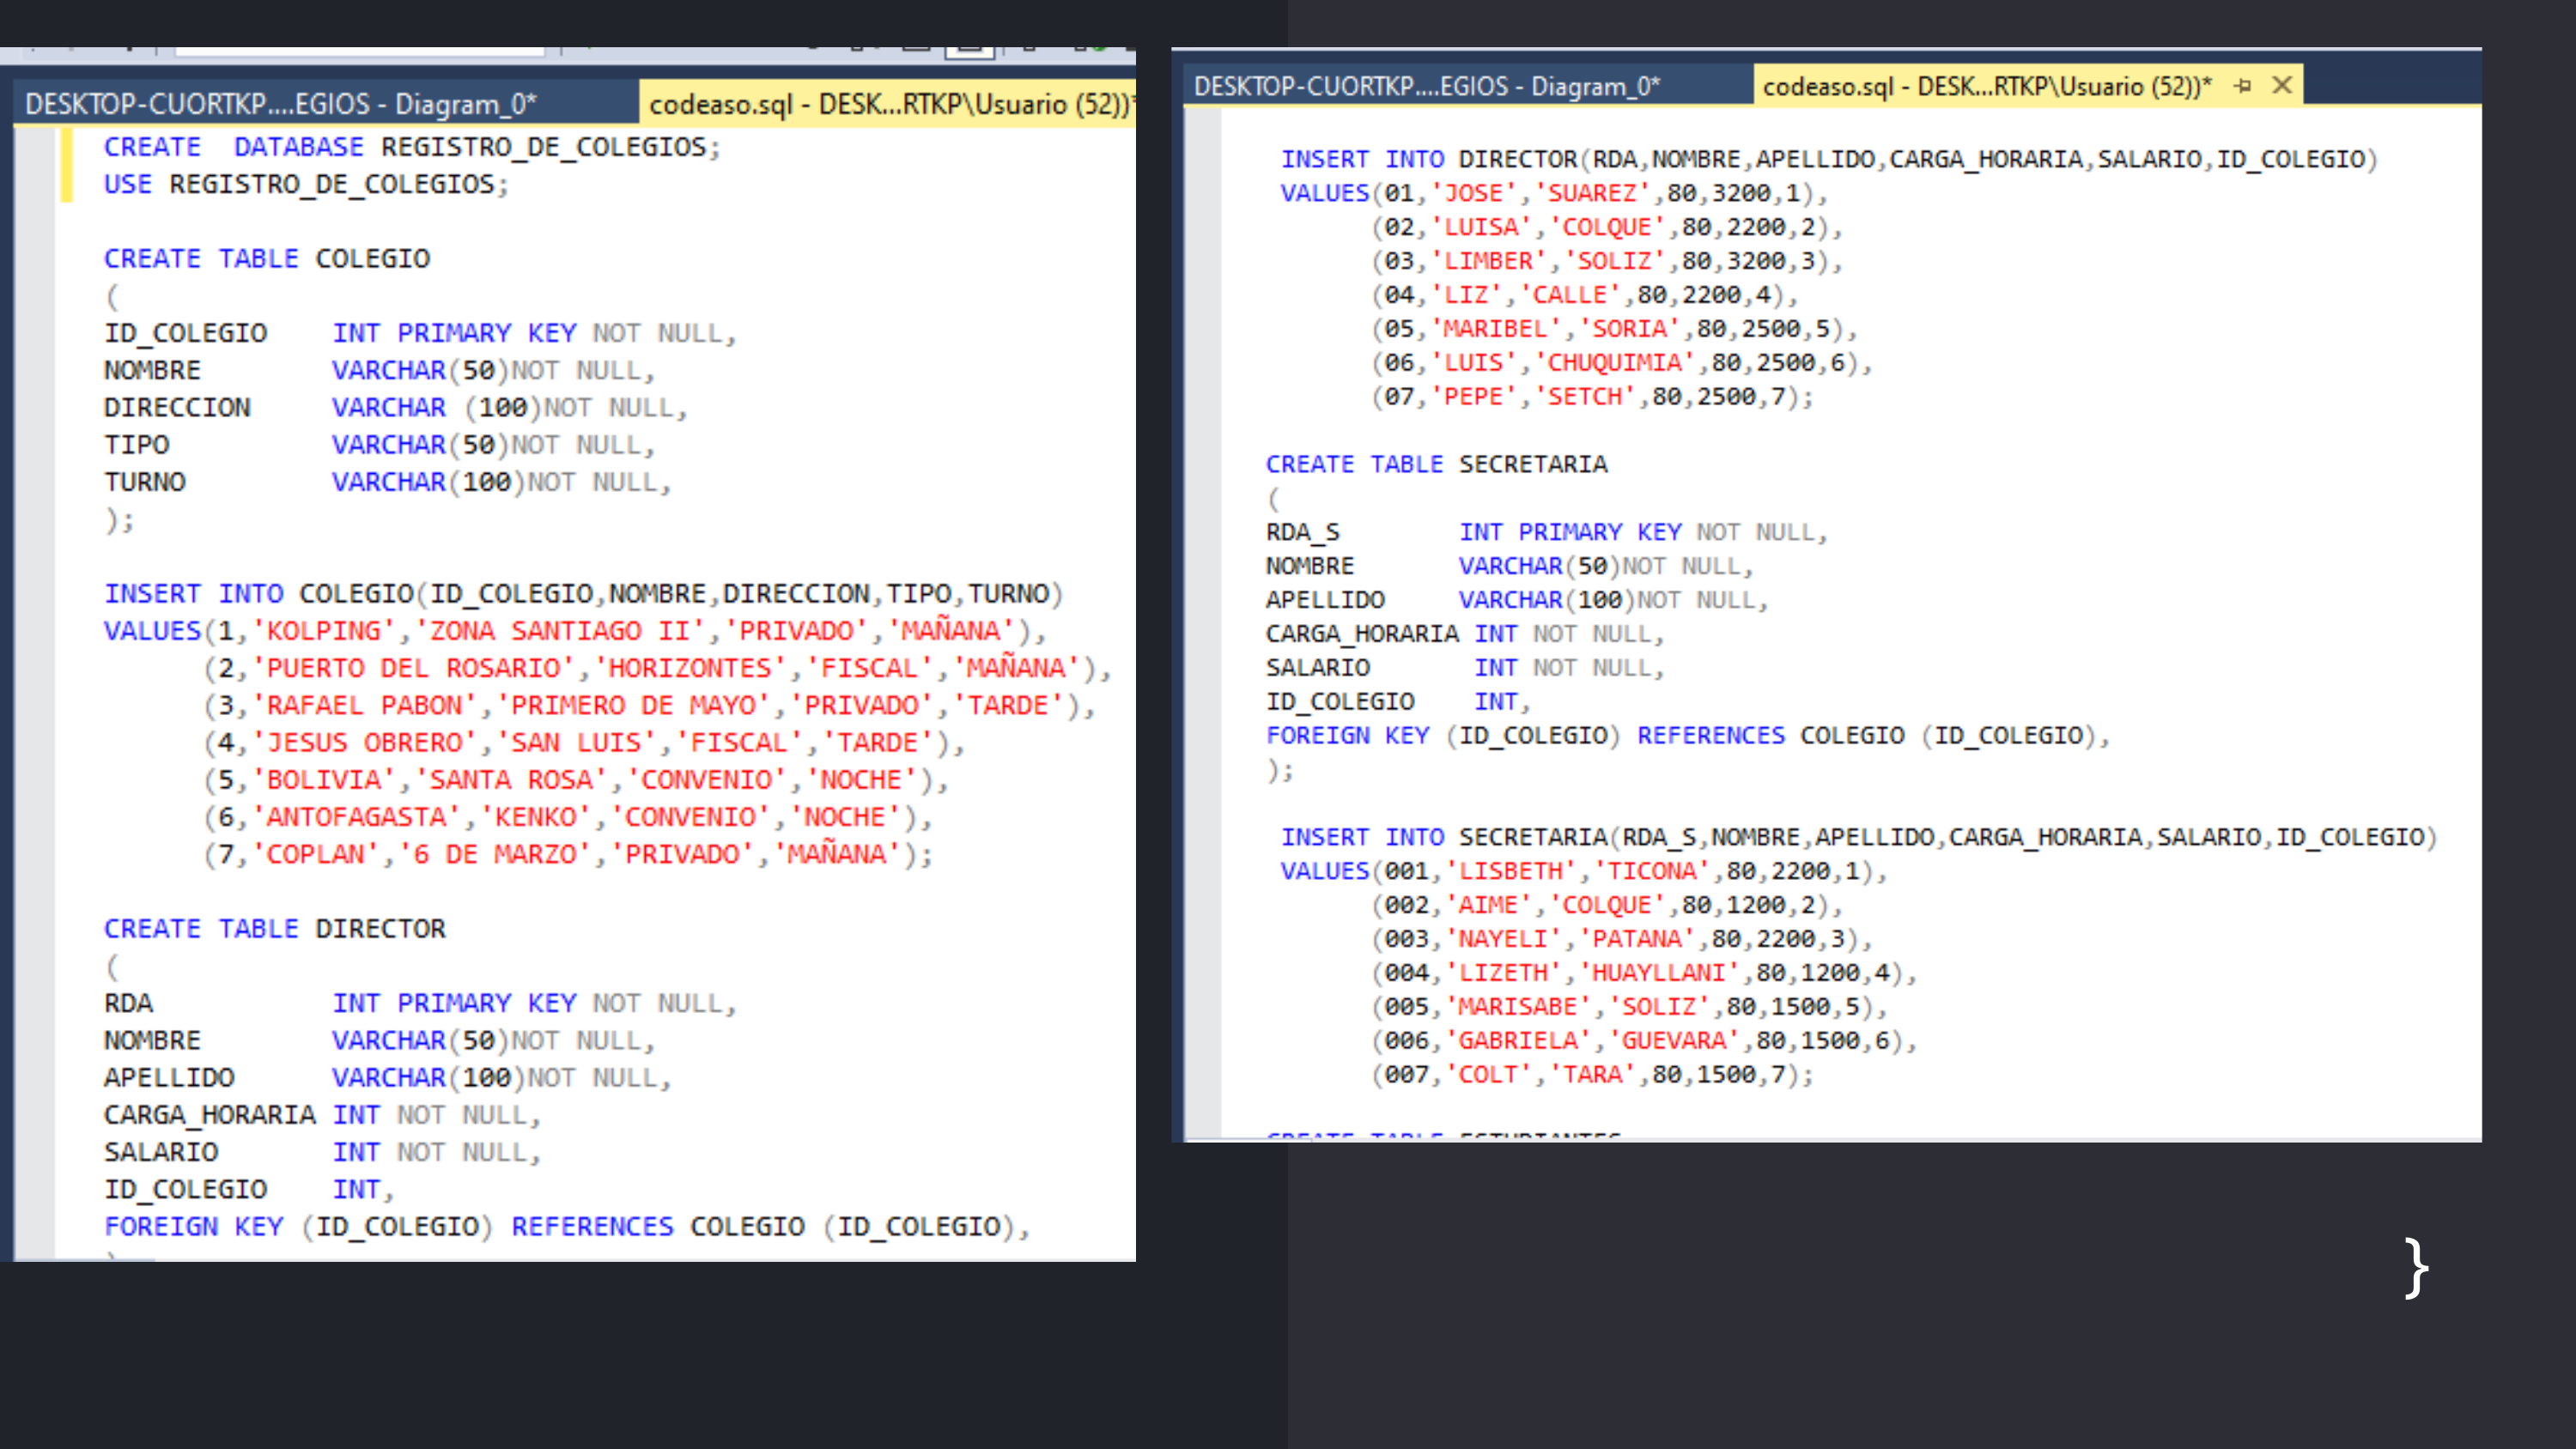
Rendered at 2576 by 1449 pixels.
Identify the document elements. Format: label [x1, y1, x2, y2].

text_box [1171, 47, 1283, 1143]
text_box [1287, 0, 2576, 1449]
text_box [0, 47, 1136, 1262]
